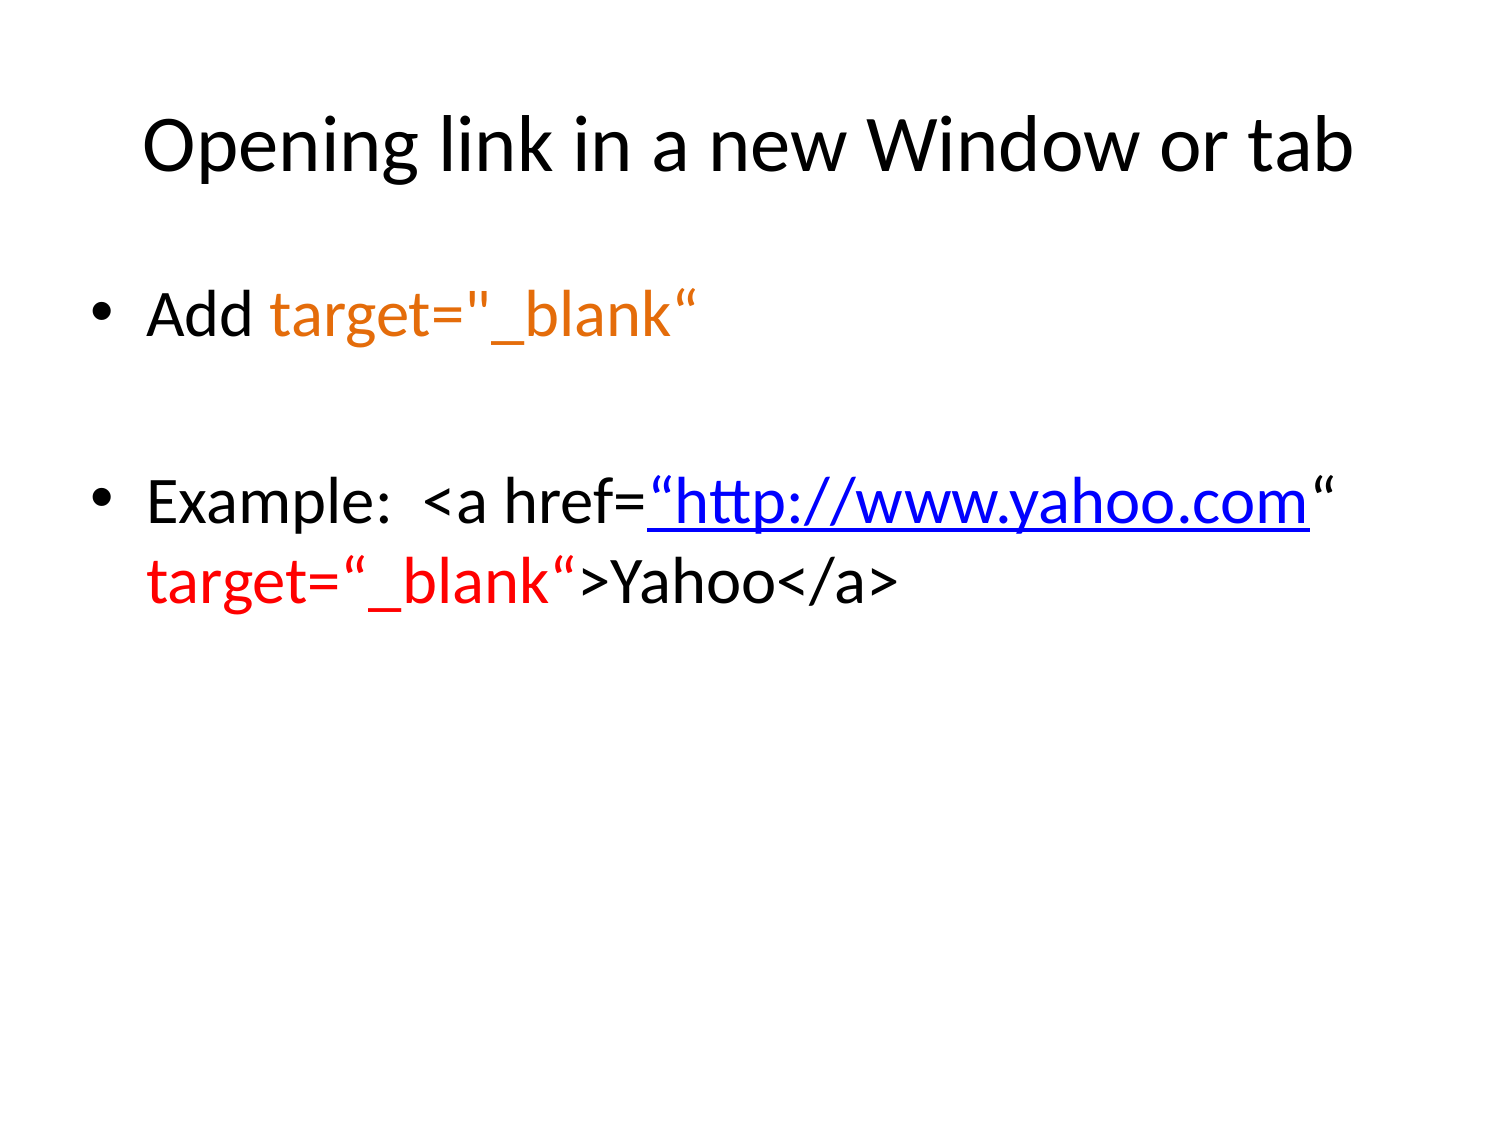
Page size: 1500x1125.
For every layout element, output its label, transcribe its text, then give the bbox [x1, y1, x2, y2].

list Add target="_blank“ Example: <a href=“http://www.yahoo.com“ target=“_blank“>Yahoo</a> [75, 262, 1425, 1005]
title Opening link in a new Window or tab [75, 45, 1425, 233]
